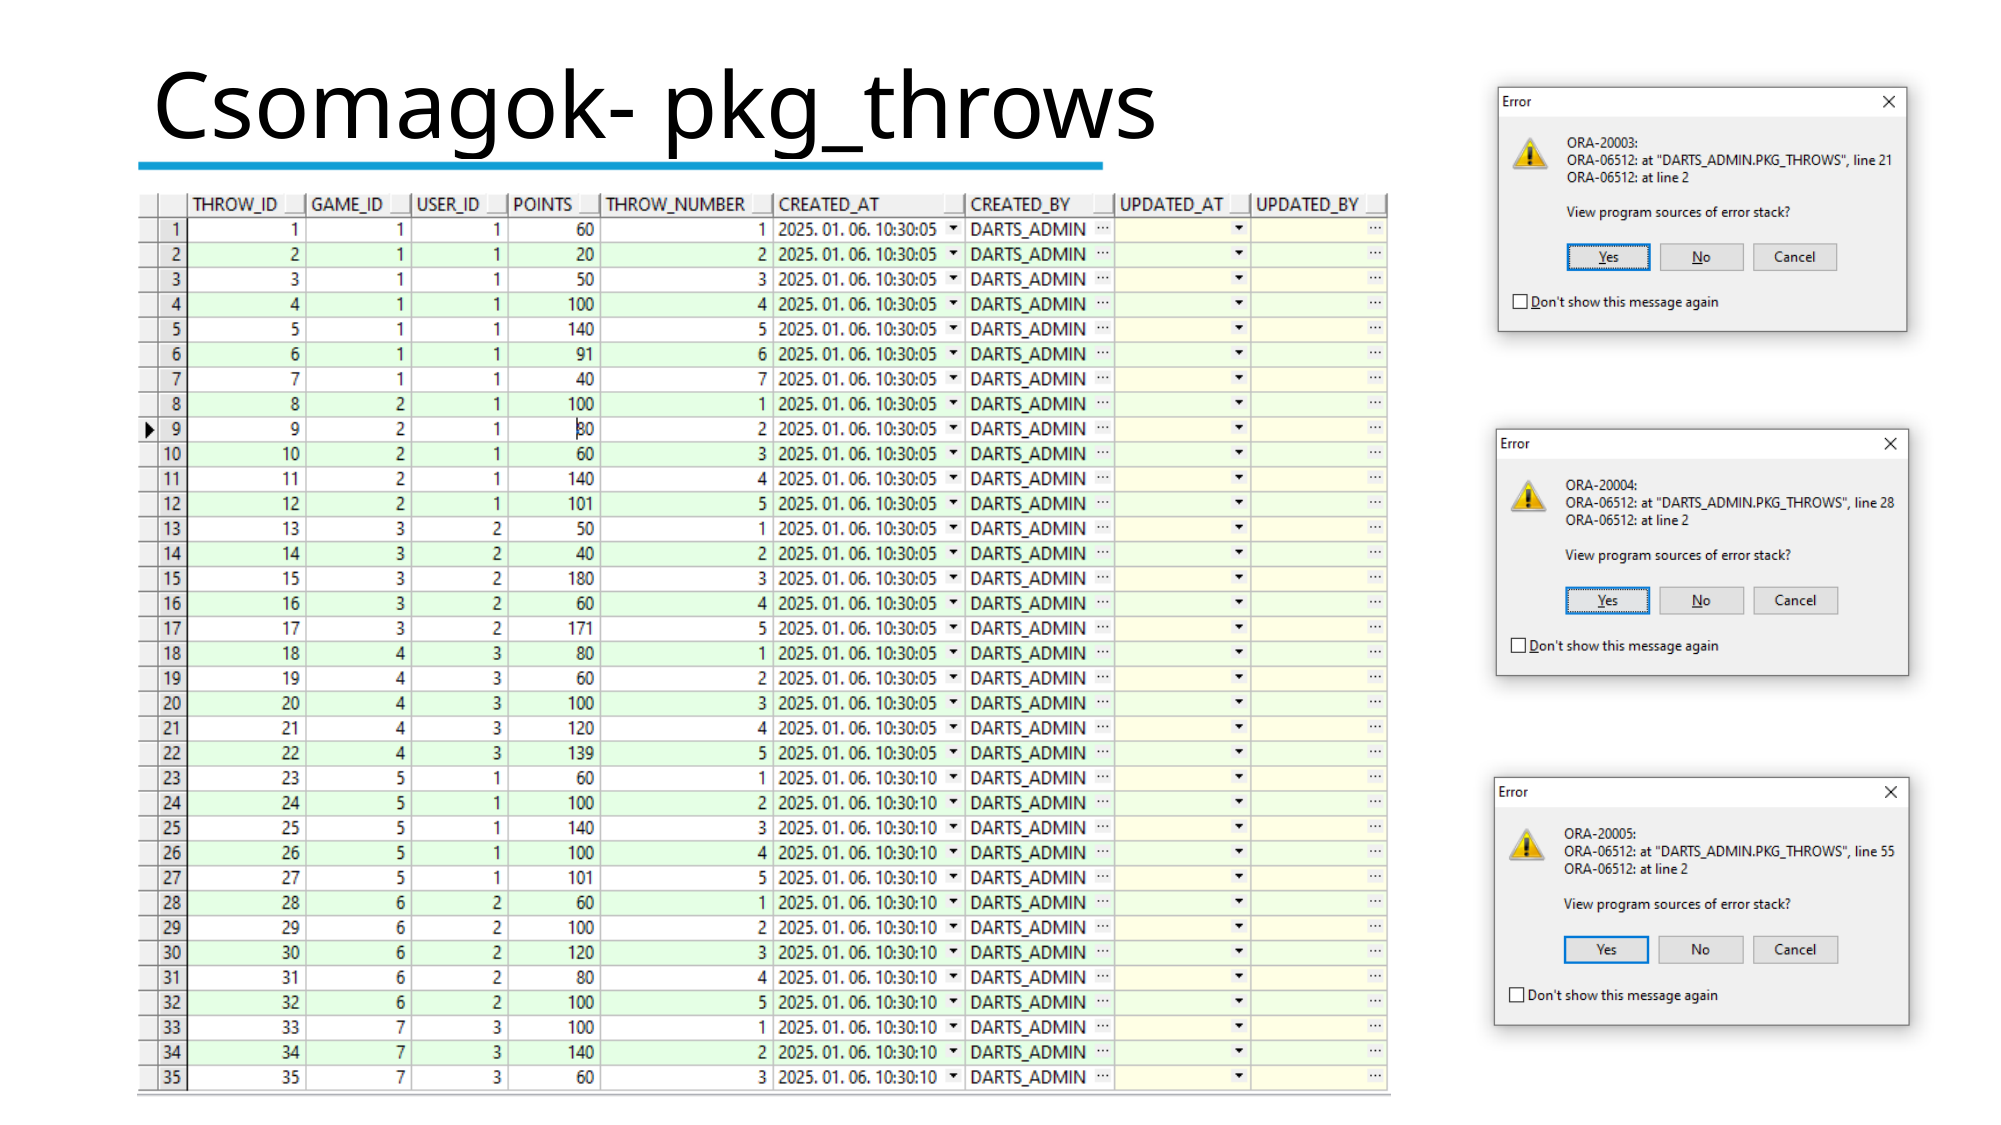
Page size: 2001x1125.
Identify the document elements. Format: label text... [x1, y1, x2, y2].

title Csomagok- pkg_throws [137, 0, 1863, 218]
picture [136, 158, 1112, 176]
picture [136, 192, 1392, 1097]
picture [1445, 42, 1981, 1111]
